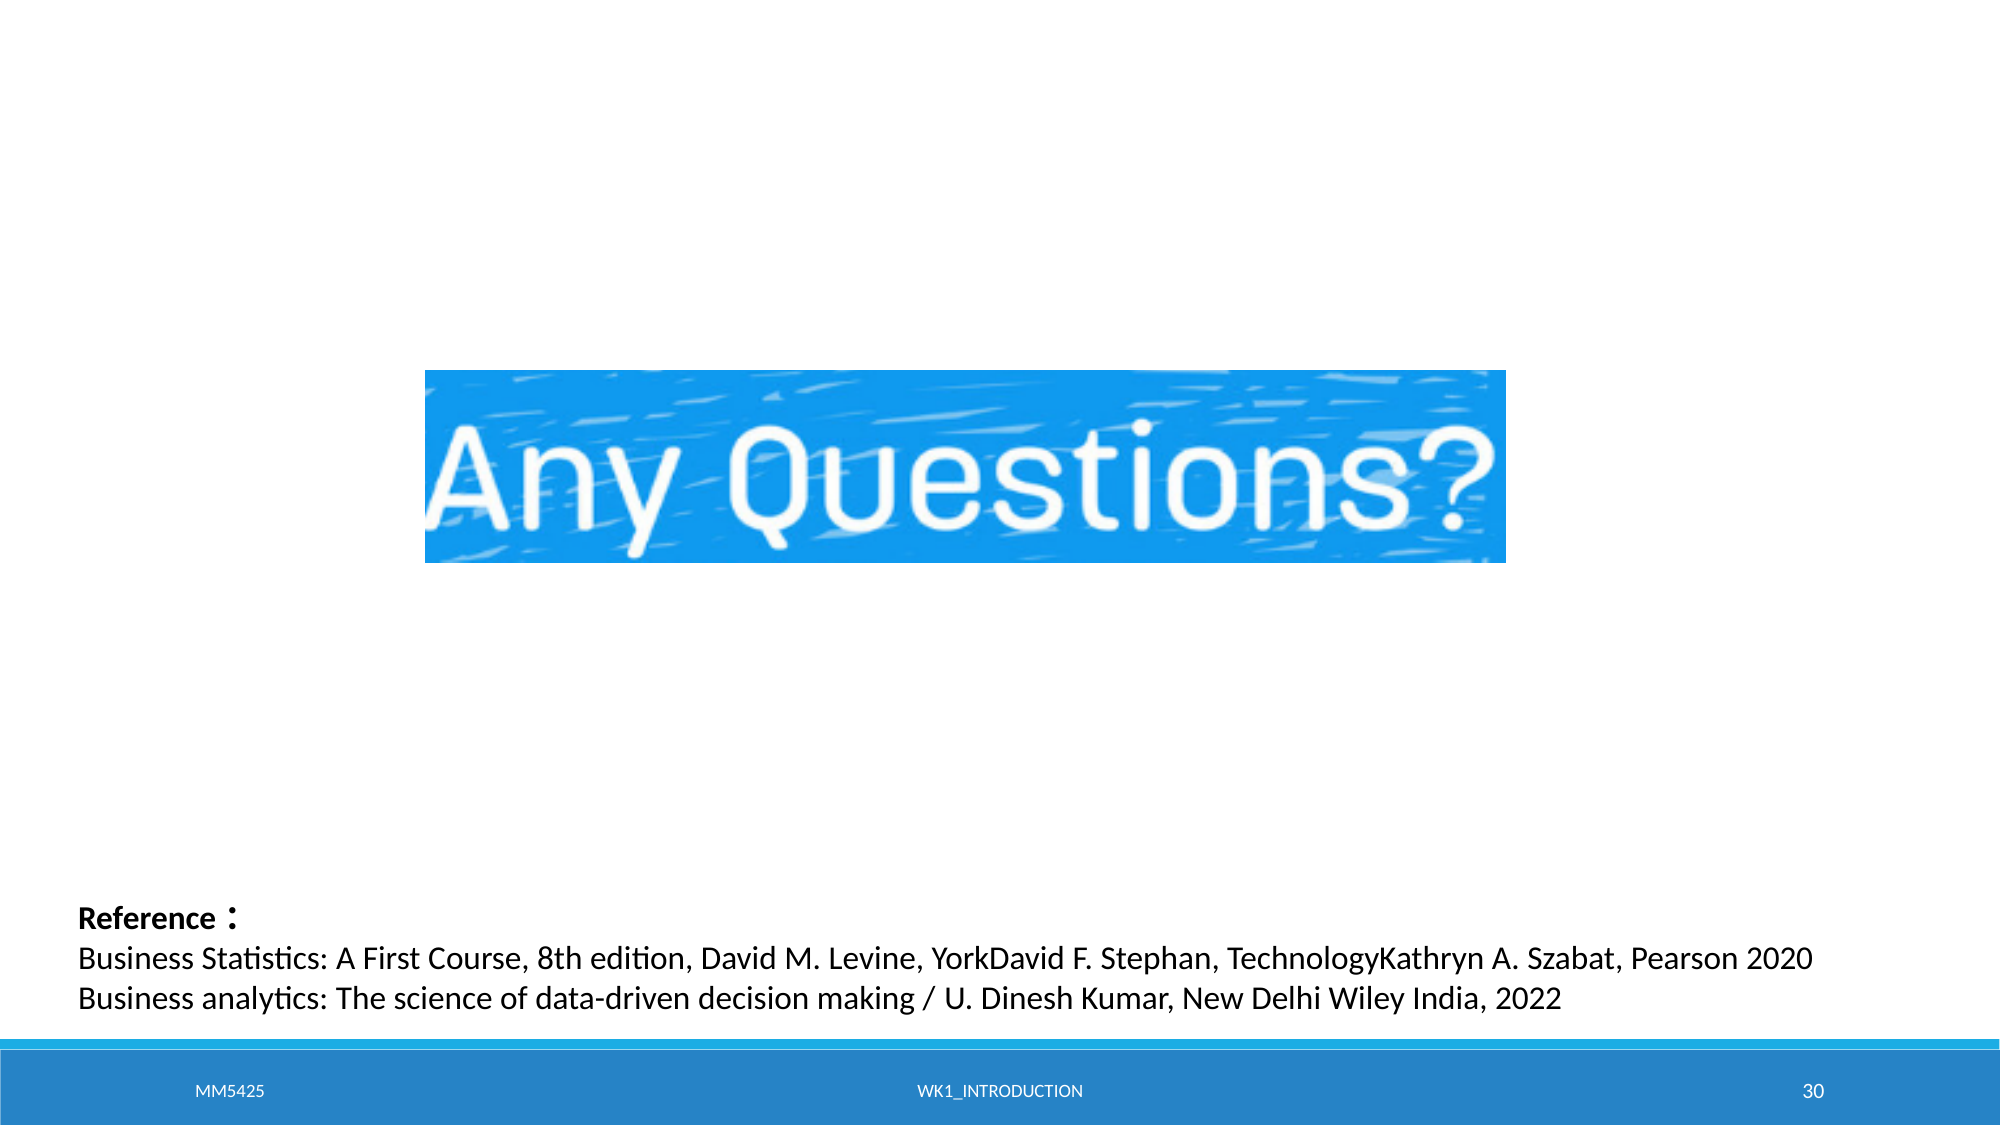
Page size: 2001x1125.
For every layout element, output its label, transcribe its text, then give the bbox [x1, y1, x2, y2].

footer WK1_Introduction [604, 1059, 1396, 1120]
text_box Reference： Business Statistics: A First Course, 8th edition, David M. Levine, YorkDavid F. Stephan, TechnologyKathryn A. Szabat, Pearson 2020 Business analytics: The science of data-driven decision making / U. Dinesh Kumar, New Delhi Wiley India, 2022 [63, 889, 2000, 1024]
slide_number 30 [1624, 1059, 1840, 1120]
picture [425, 370, 1506, 563]
slide_number MM5425 [180, 1059, 586, 1120]
